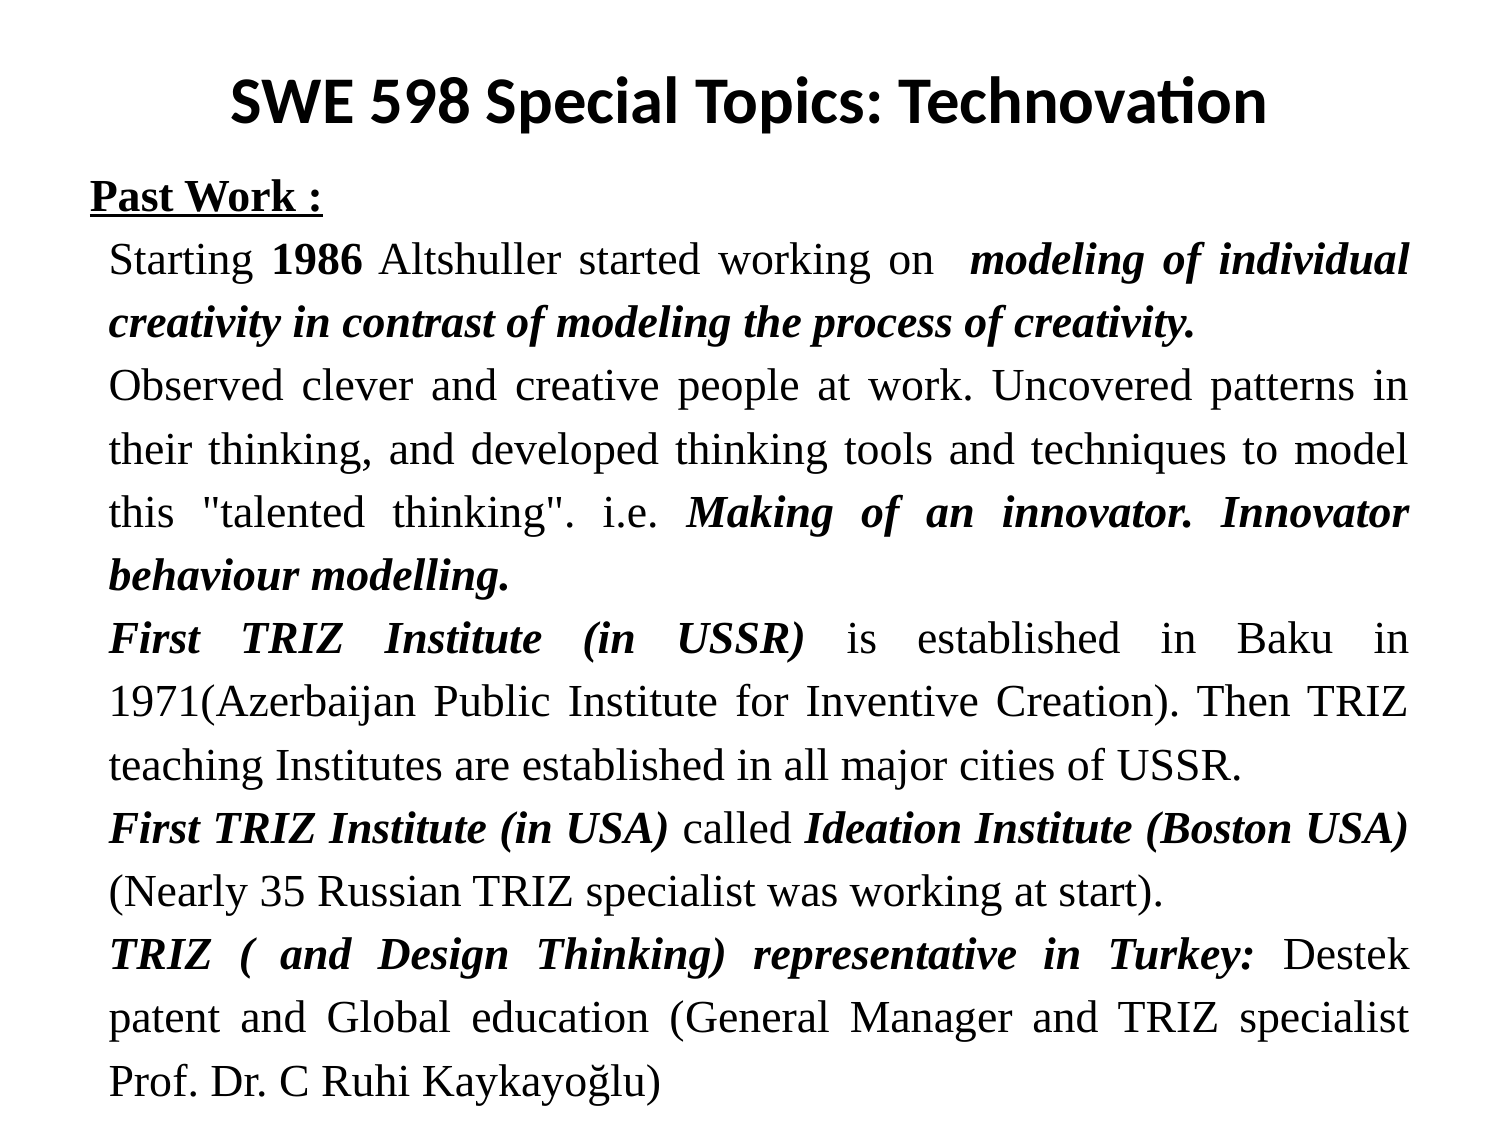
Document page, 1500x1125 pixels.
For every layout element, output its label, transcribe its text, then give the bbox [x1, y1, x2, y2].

text_box SWE 598 Special Topics: Technovation [75, 45, 1425, 149]
text_box Past Work : Starting 1986 Altshuller started working on modeling of individual creativity in contrast of modeling the process of creativity. Observed clever and creative people at work. Uncovered patterns in their thinking, and developed thinking tools and techniques to model this "talented thinking". i.e. Making of an innovator. Innovator behaviour modelling. First TRIZ Institute (in USSR) is established in Baku in 1971(Azerbaijan Public Institute for Inventive Creation). Then TRIZ teaching Institutes are established in all major cities of USSR. First TRIZ Institute (in USA) called Ideation Institute (Boston USA) (Nearly 35 Russian TRIZ specialist was working at start). TRIZ ( and Design Thinking) representative in Turkey: Destek patent and Global education (General Manager and TRIZ specialist Prof. Dr. C Ruhi Kaykayoğlu) [75, 572, 1425, 1100]
text_box [49, 476, 1425, 572]
text_box Past Work : Starting 1986 Altshuller started working on modeling of individual creativity in contrast of modeling the process of creativity. Observed clever and creative people at work. Uncovered patterns in their thinking, and developed thinking tools and techniques to model this "talented thinking". i.e. Making of an innovator. Innovator behaviour modelling. First TRIZ Institute (in USSR) is established in Baku in 1971(Azerbaijan Public Institute for Inventive Creation). Then TRIZ teaching Institutes are established in all major cities of USSR. First TRIZ Institute (in USA) called Ideation Institute (Boston USA) (Nearly 35 Russian TRIZ specialist was working at start). TRIZ ( and Design Thinking) representative in Turkey: Destek patent and Global education (General Manager and TRIZ specialist Prof. Dr. C Ruhi Kaykayoğlu) [75, 149, 1425, 476]
